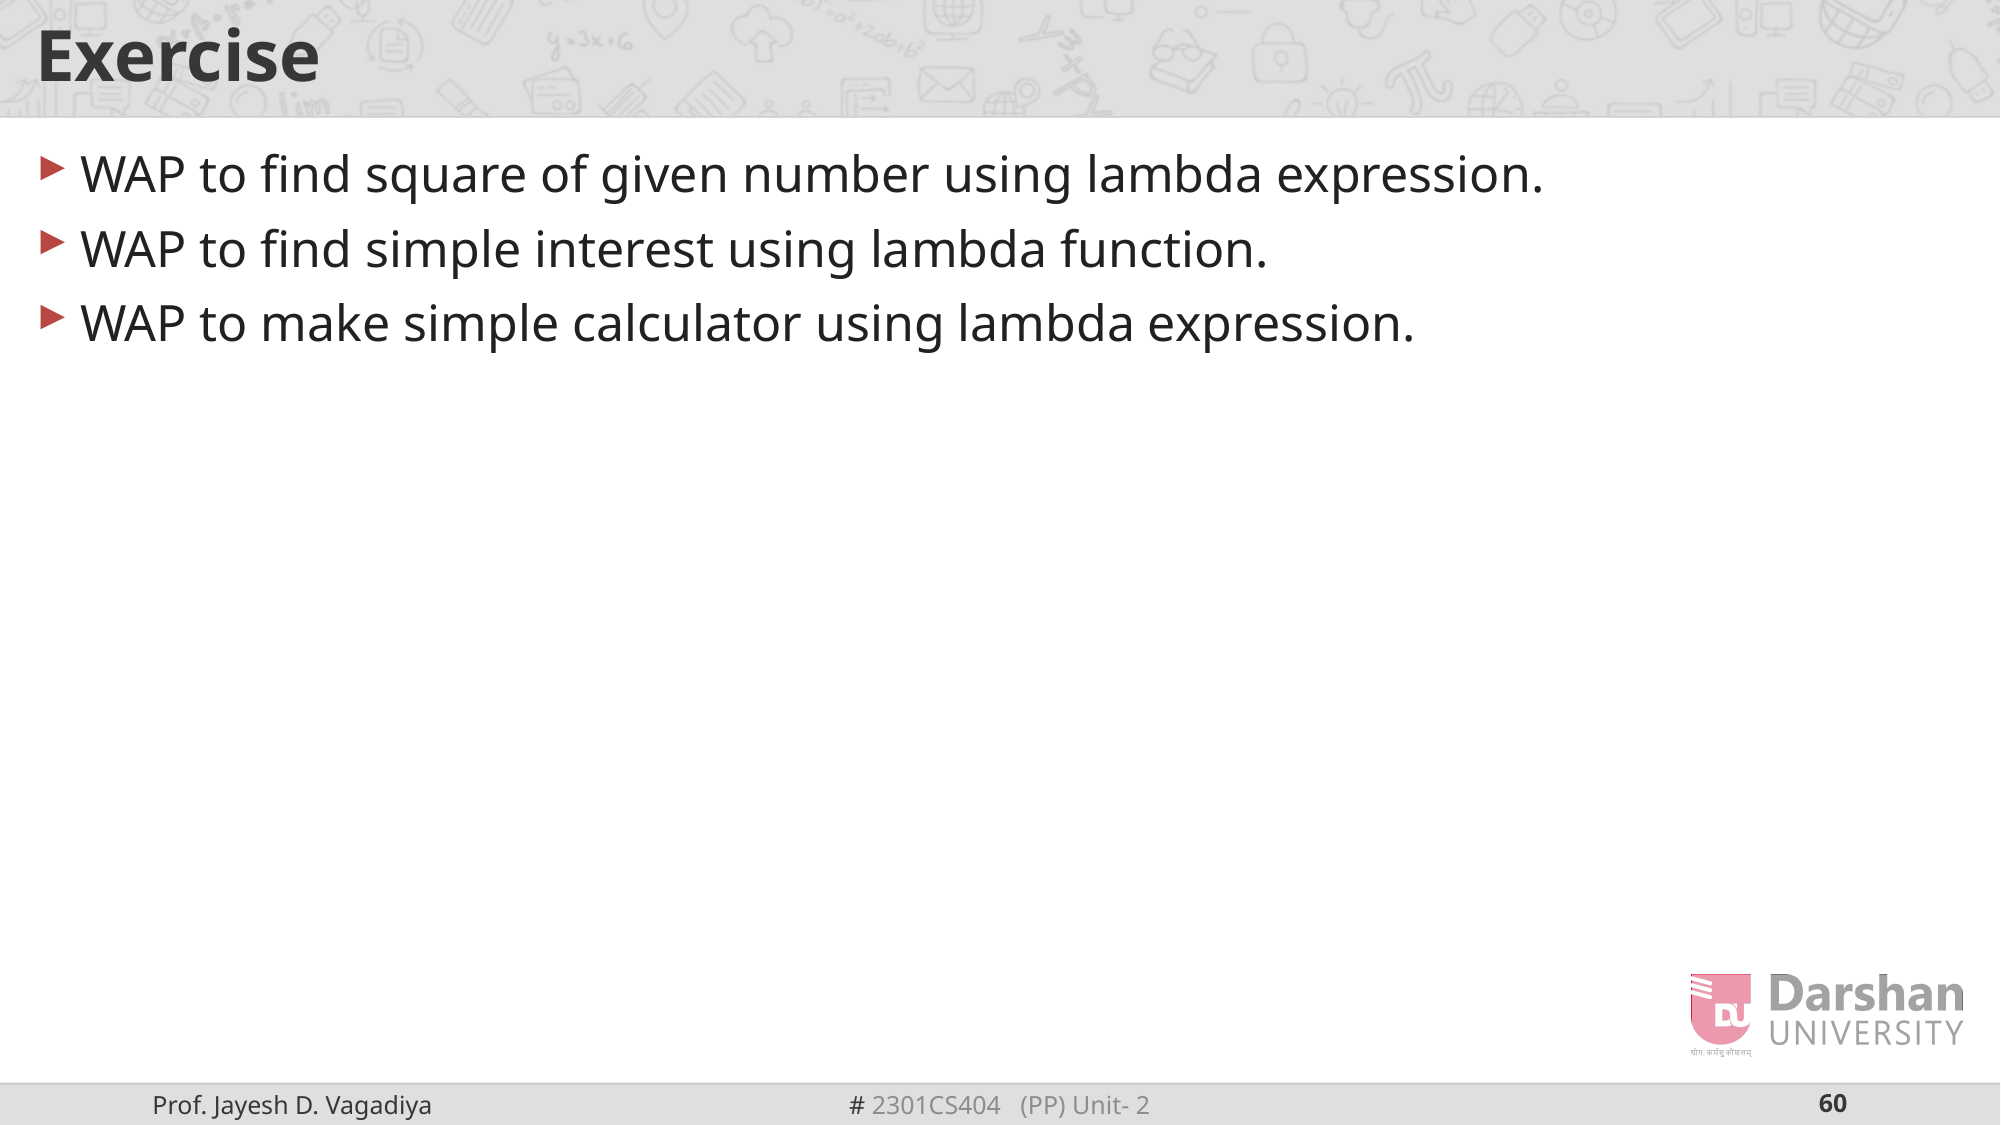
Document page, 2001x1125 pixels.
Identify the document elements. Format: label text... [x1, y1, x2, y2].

list WAP to find square of given number using lambda expression. WAP to find simple interest using lambda function. WAP to make simple calculator using lambda expression. [21, 141, 1979, 851]
title Exercise [0, 0, 2000, 117]
text_box a = max(2,90) print(a) [1691, 974, 1963, 1057]
